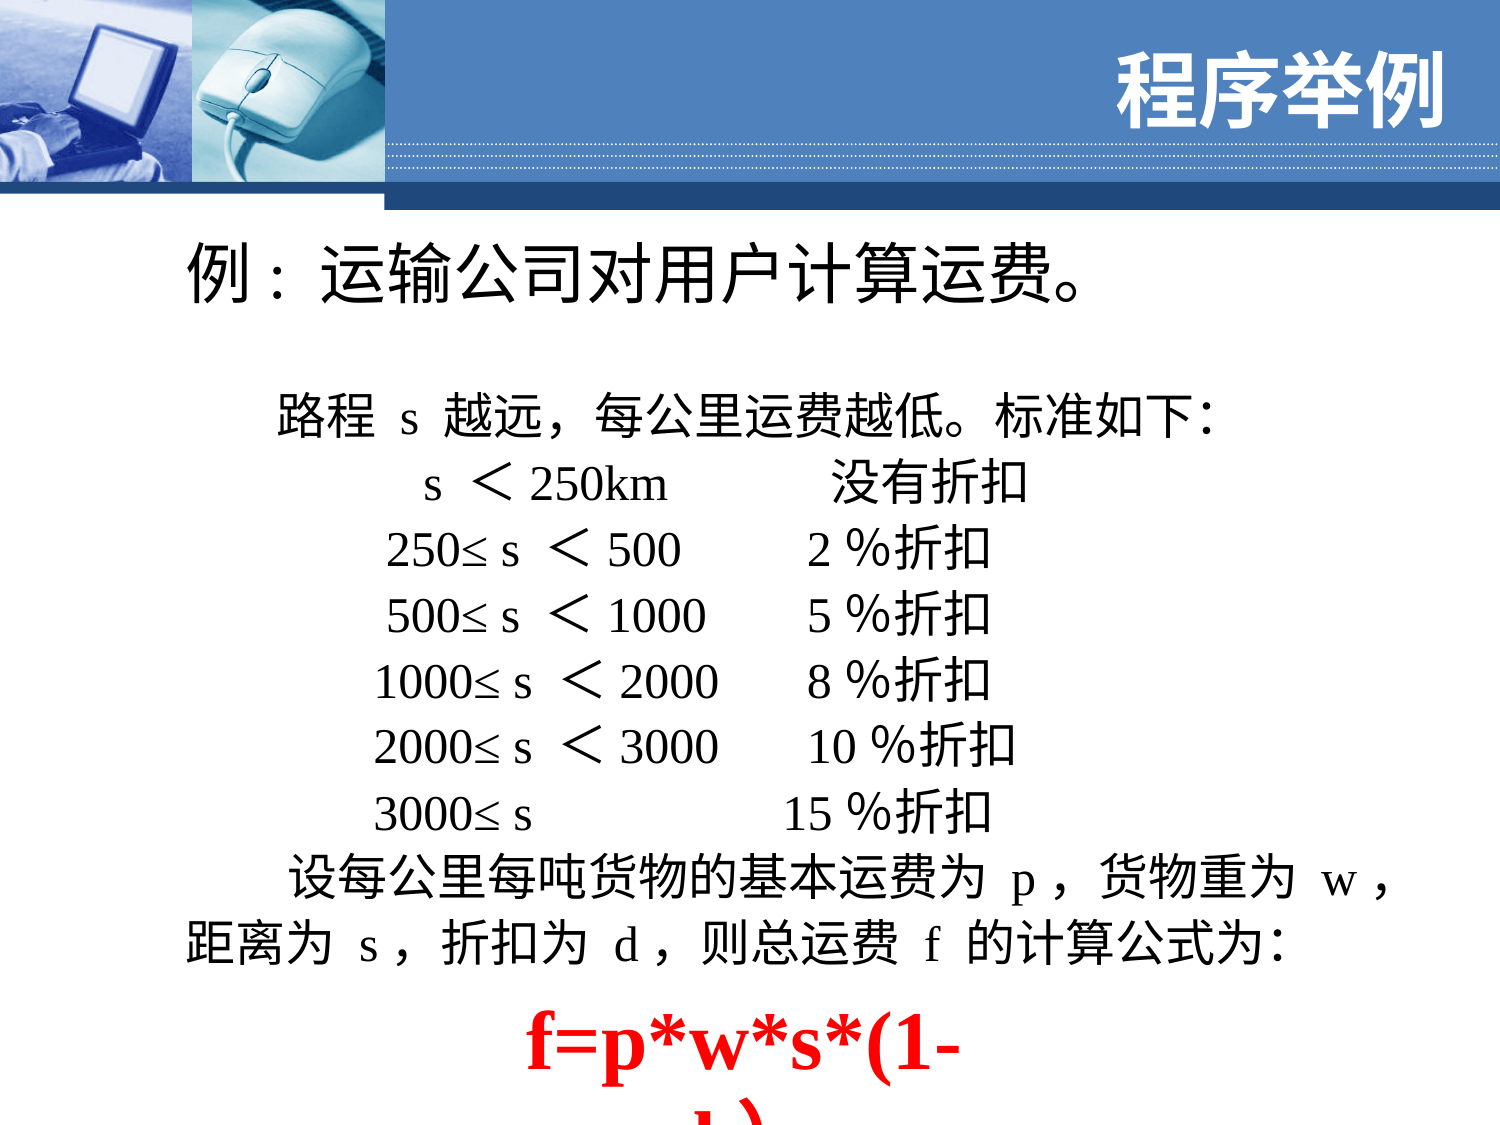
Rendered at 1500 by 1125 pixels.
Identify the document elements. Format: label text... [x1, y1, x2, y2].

text_box 例: 运输公司对用户计算运费。 路程 s 越远，每公里运费越低。标准如下： s ＜250km 没有折扣 250≤ s ＜500 2％折扣 500≤ s ＜1000 5％折扣 1000≤ s ＜2000 8％折扣 2000≤ s ＜3000 10％折扣 3000≤ s 15％折扣 设每公里每吨货物的基本运费为 p，货物重为 w， 距离为 s，折扣为 d，则总运费 f 的计算公式为： [171, 231, 1400, 965]
text_box 程序举例 [1045, 30, 1483, 149]
picture [0, 0, 385, 181]
text_box f=p*w*s*(1-d） [442, 978, 1046, 1125]
